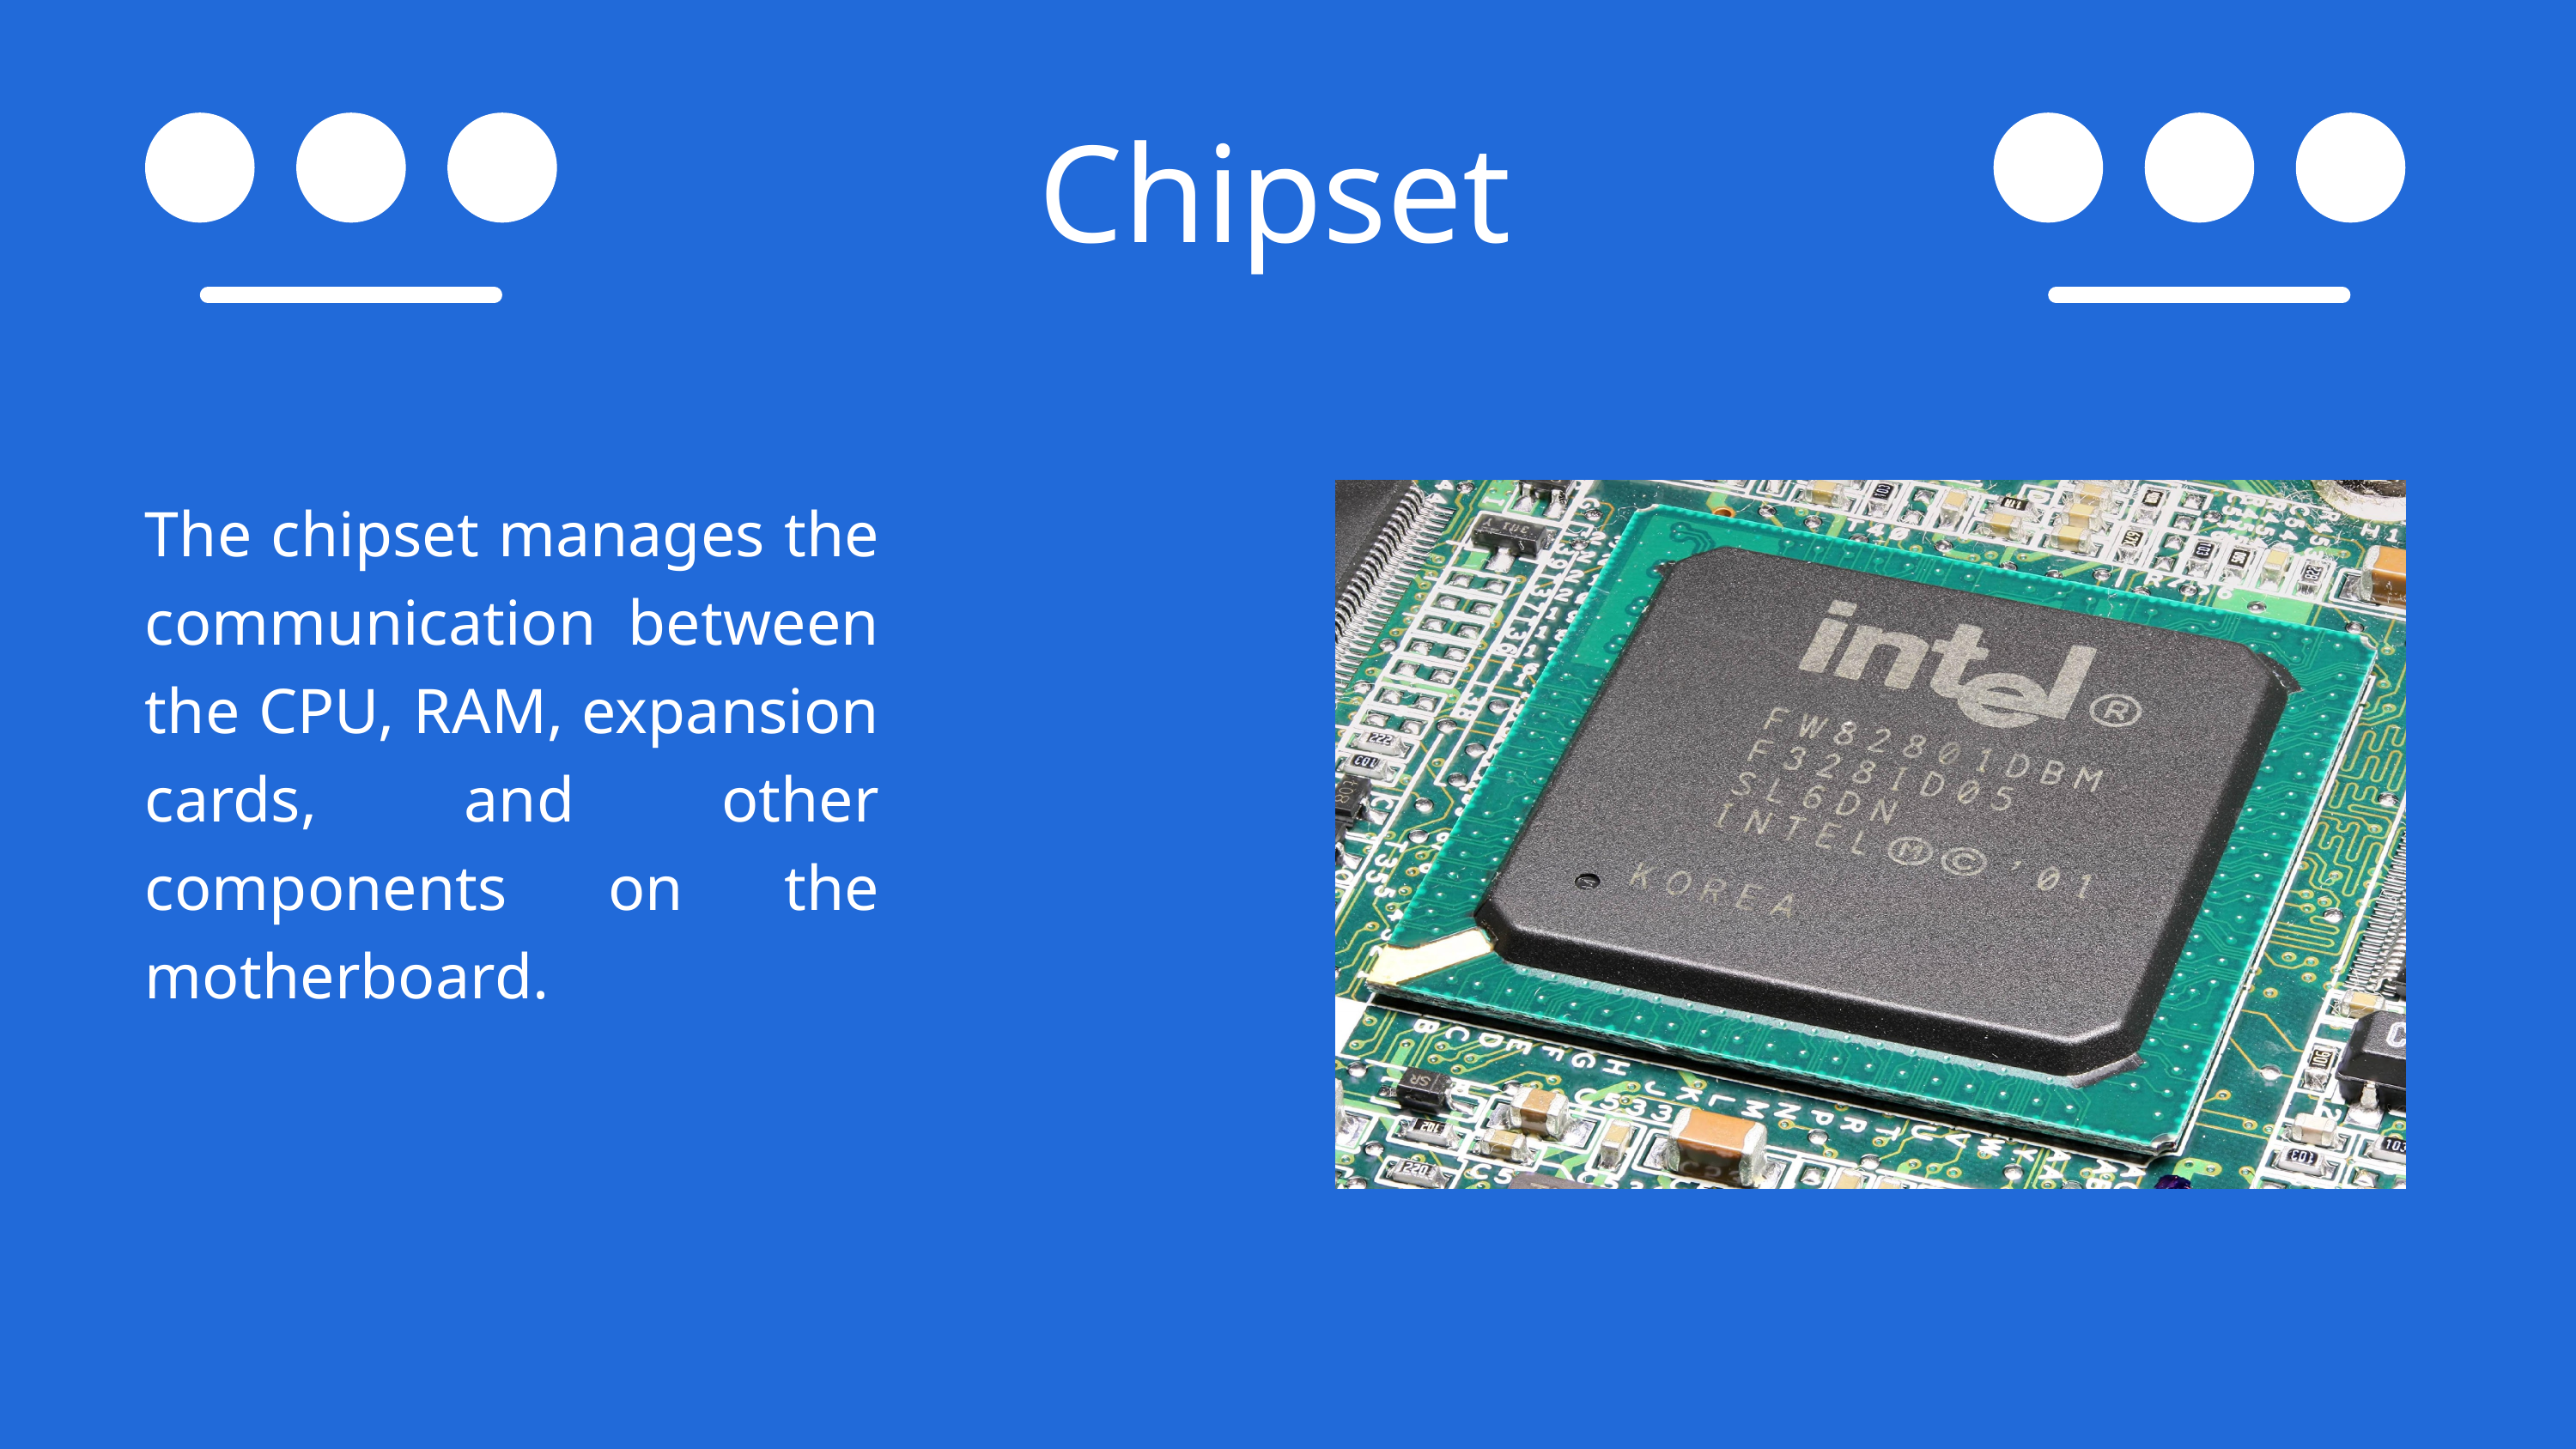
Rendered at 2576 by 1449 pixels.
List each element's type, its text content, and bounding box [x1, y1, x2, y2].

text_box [447, 112, 557, 223]
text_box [1993, 112, 2104, 223]
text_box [144, 112, 255, 223]
picture [1335, 480, 2406, 1189]
text_box The chipset manages the communication between the CPU, RAM, expansion cards, and other components on the motherboard. [144, 480, 880, 1012]
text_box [295, 112, 406, 223]
text_box Chipset [690, 76, 1860, 270]
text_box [2144, 112, 2255, 223]
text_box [2295, 112, 2406, 223]
